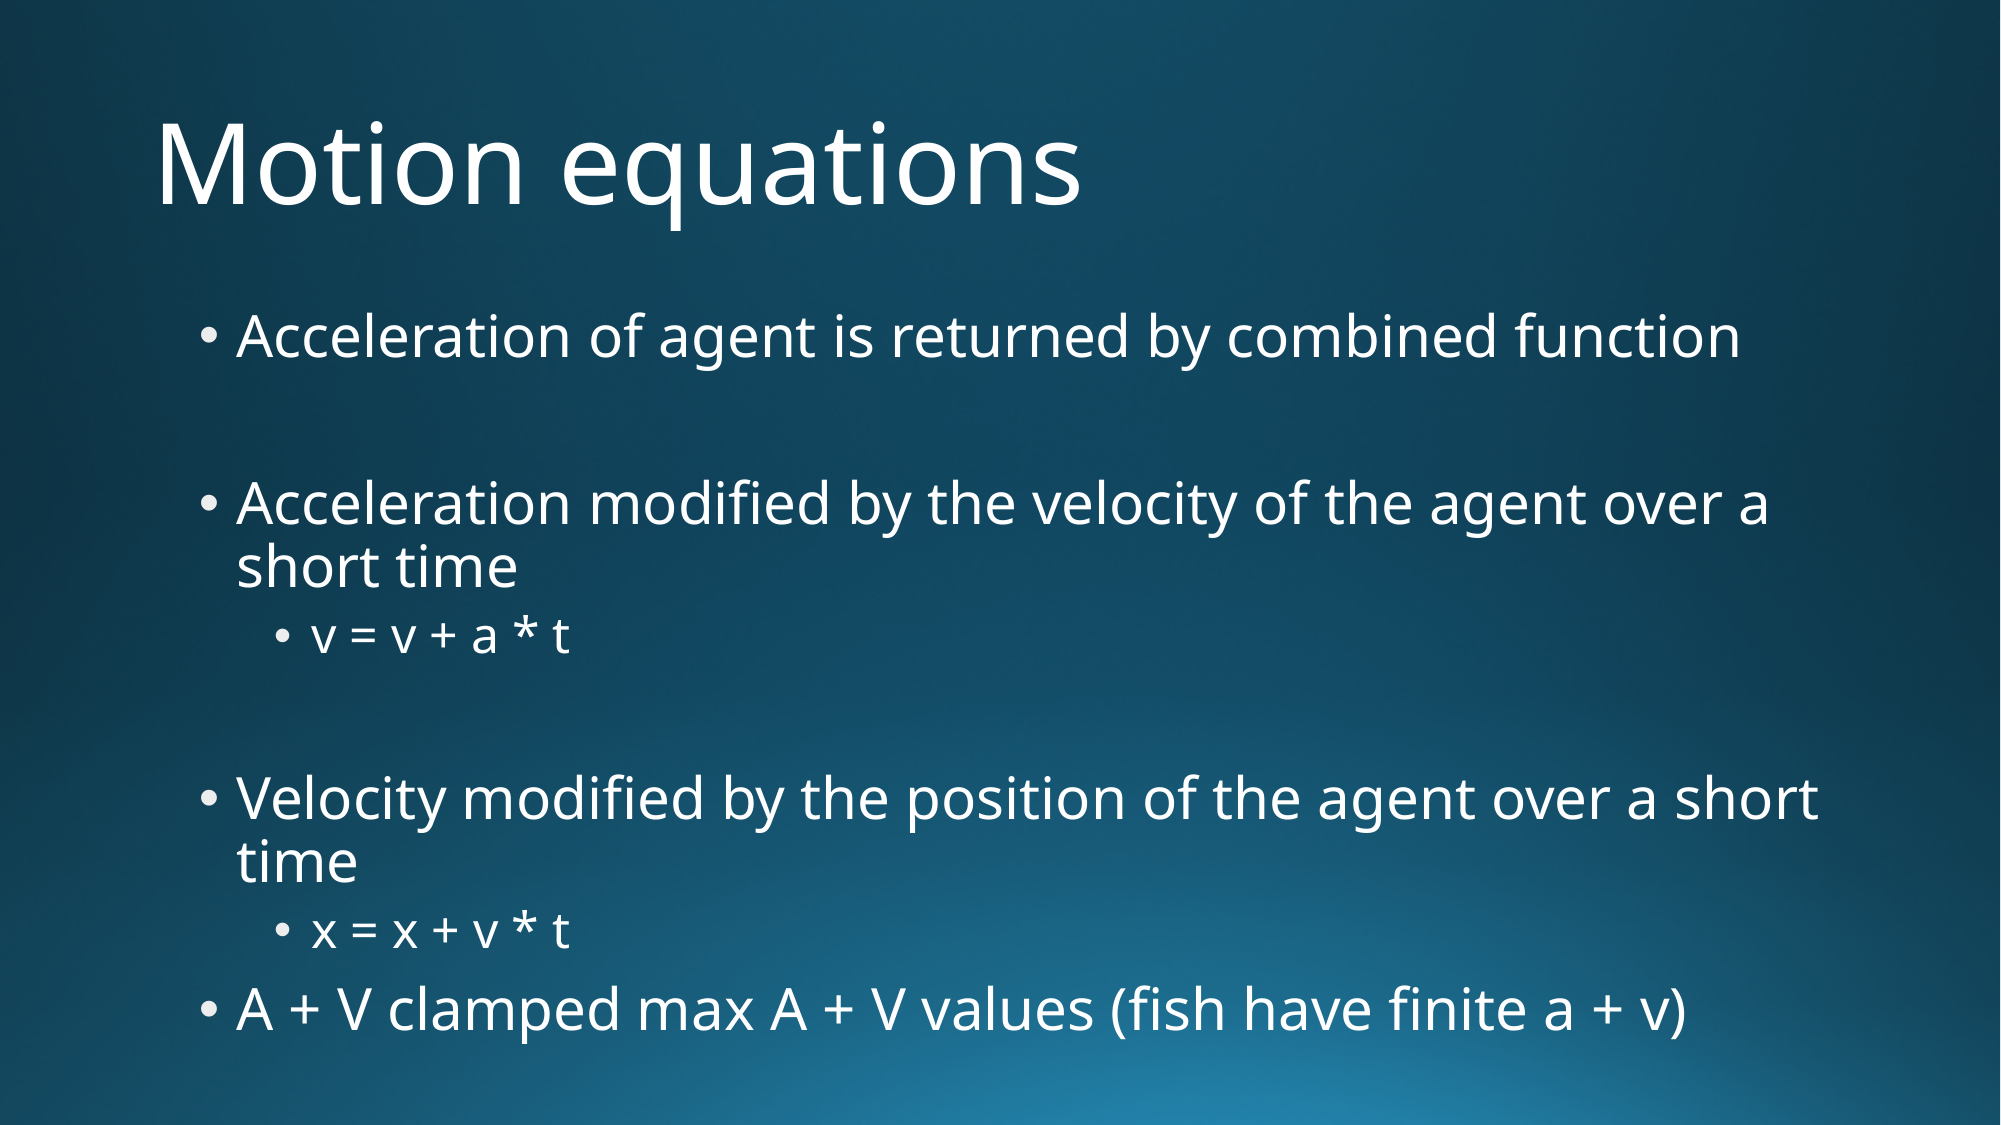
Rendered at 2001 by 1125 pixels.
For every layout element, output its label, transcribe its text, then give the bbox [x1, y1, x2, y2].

list Acceleration of agent is returned by combined function Acceleration modified by the velocity of the agent over a short time v = v + a * t Velocity modified by the position of the agent over a short time x = x + v * t A + V clamped max A + V values (fish have finite a + v) [183, 299, 1863, 1014]
picture [0, 0, 2001, 1125]
title Motion equations [137, 59, 1863, 278]
